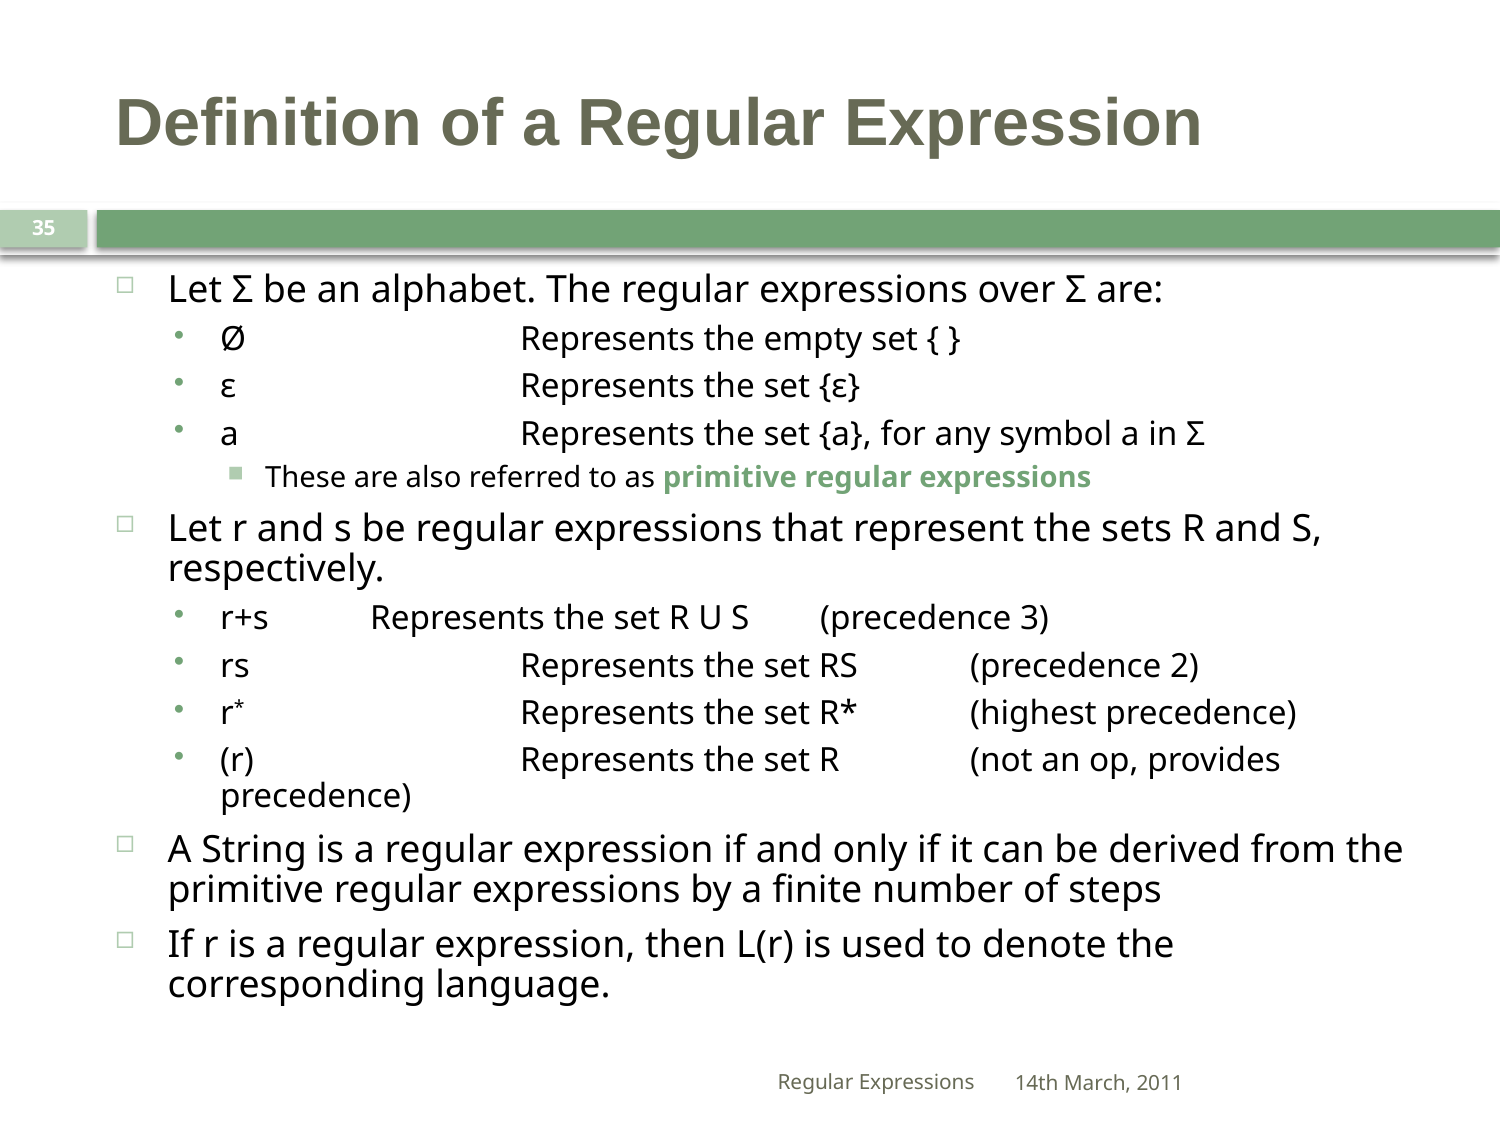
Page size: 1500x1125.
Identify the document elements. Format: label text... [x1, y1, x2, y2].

title Definition of a Regular Expression [100, 37, 1438, 200]
list Let Σ be an alphabet. The regular expressions over Σ are: Ø Represents the empty set { } ε Represents the set {ε} a Represents the set {a}, for any symbol a in Σ These are also referred to as primitive regular expressions Let r and s be regular expressions that represent the sets R and S, respectively. r+s Represents the set R U S (precedence 3) rs Represents the set RS (precedence 2) r* Represents the set R* (highest precedence) (r) Represents the set R (not an op, provides precedence) A String is a regular expression if and only if it can be derived from the primitive regular expressions by a finite number of steps If r is a regular expression, then L(r) is used to denote the corresponding language. [100, 262, 1438, 1000]
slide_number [999, 1052, 1438, 1113]
slide_number 35 [0, 208, 88, 249]
footer Regular Expressions [99, 1052, 990, 1113]
